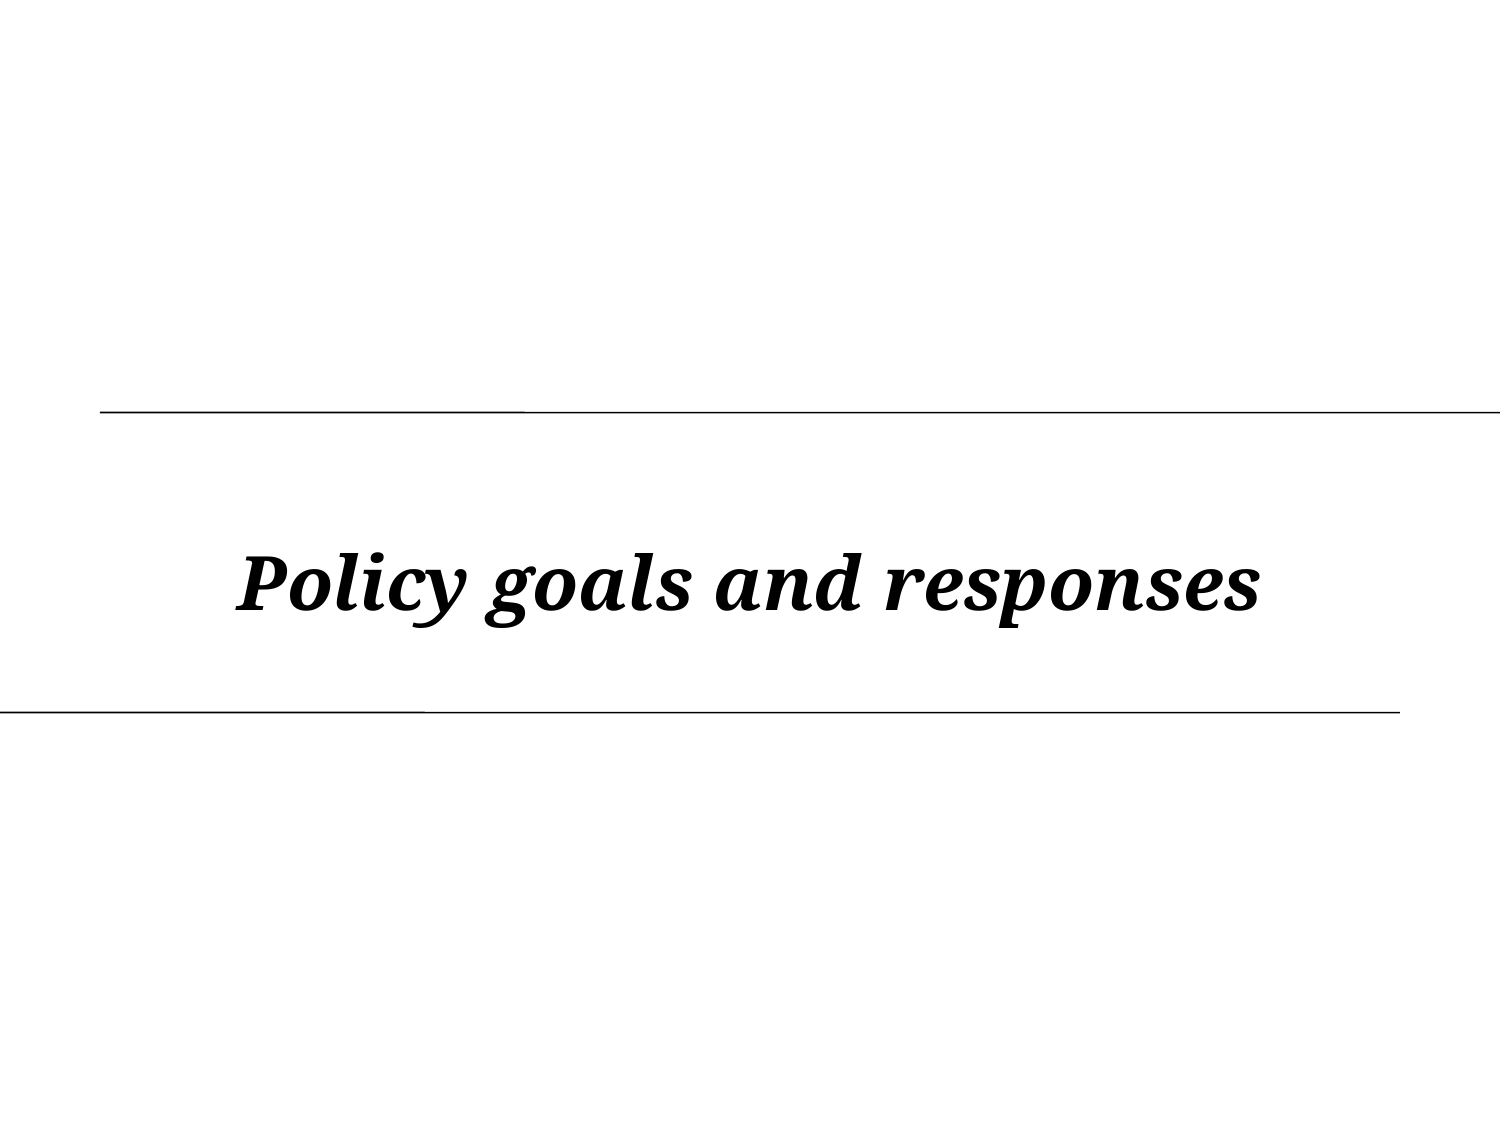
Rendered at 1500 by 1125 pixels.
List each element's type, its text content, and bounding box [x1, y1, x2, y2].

title Policy goals and responses [112, 437, 1388, 679]
